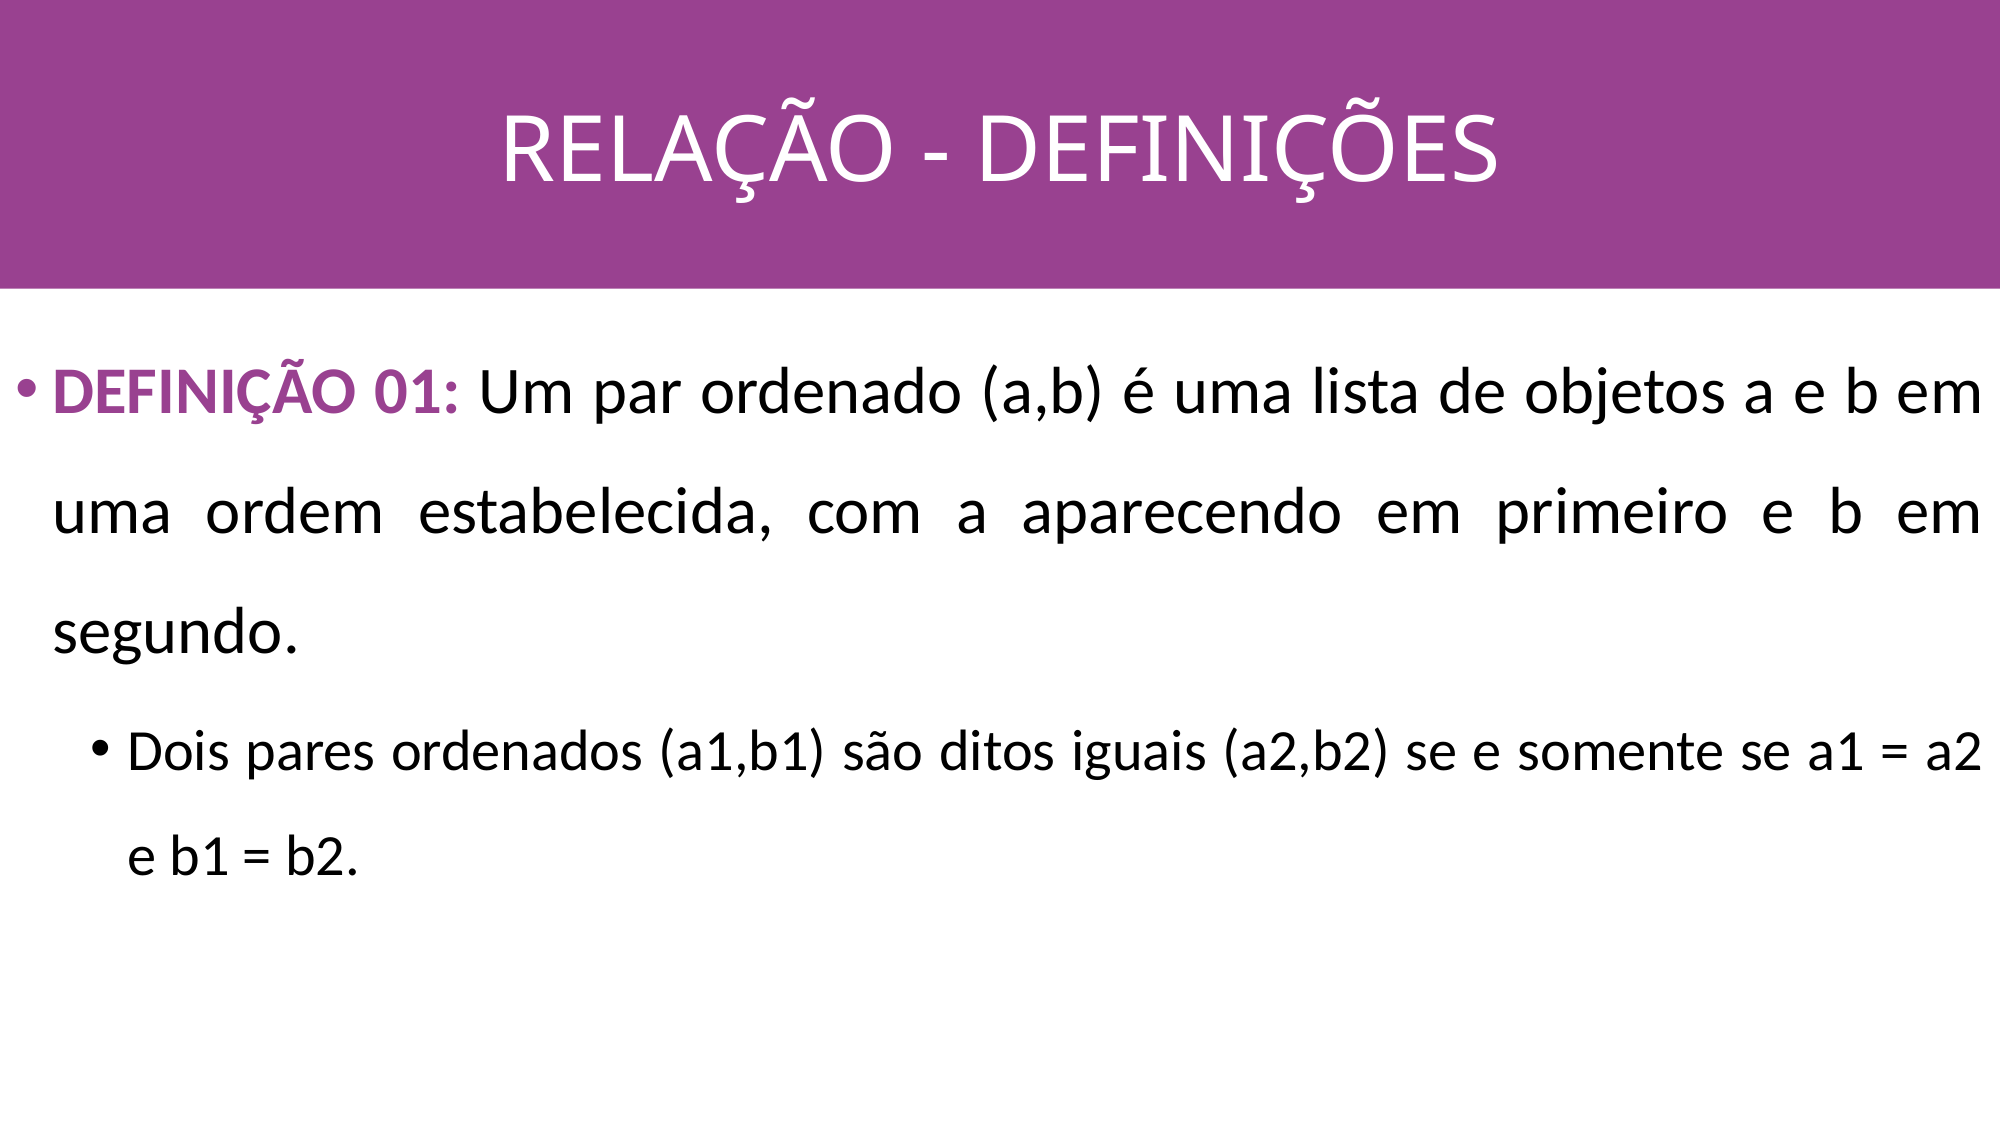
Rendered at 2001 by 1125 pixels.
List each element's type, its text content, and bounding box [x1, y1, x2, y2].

list DEFINIÇÃO 01: Um par ordenado (a,b) é uma lista de objetos a e b em uma ordem estabelecida, com a aparecendo em primeiro e b em segundo. Dois pares ordenados (a1,b1) são ditos iguais (a2,b2) se e somente se a1 = a2 e b1 = b2. [0, 299, 2000, 1125]
text_box RELAÇÃO - DEFINIÇÕES [0, 0, 2000, 290]
